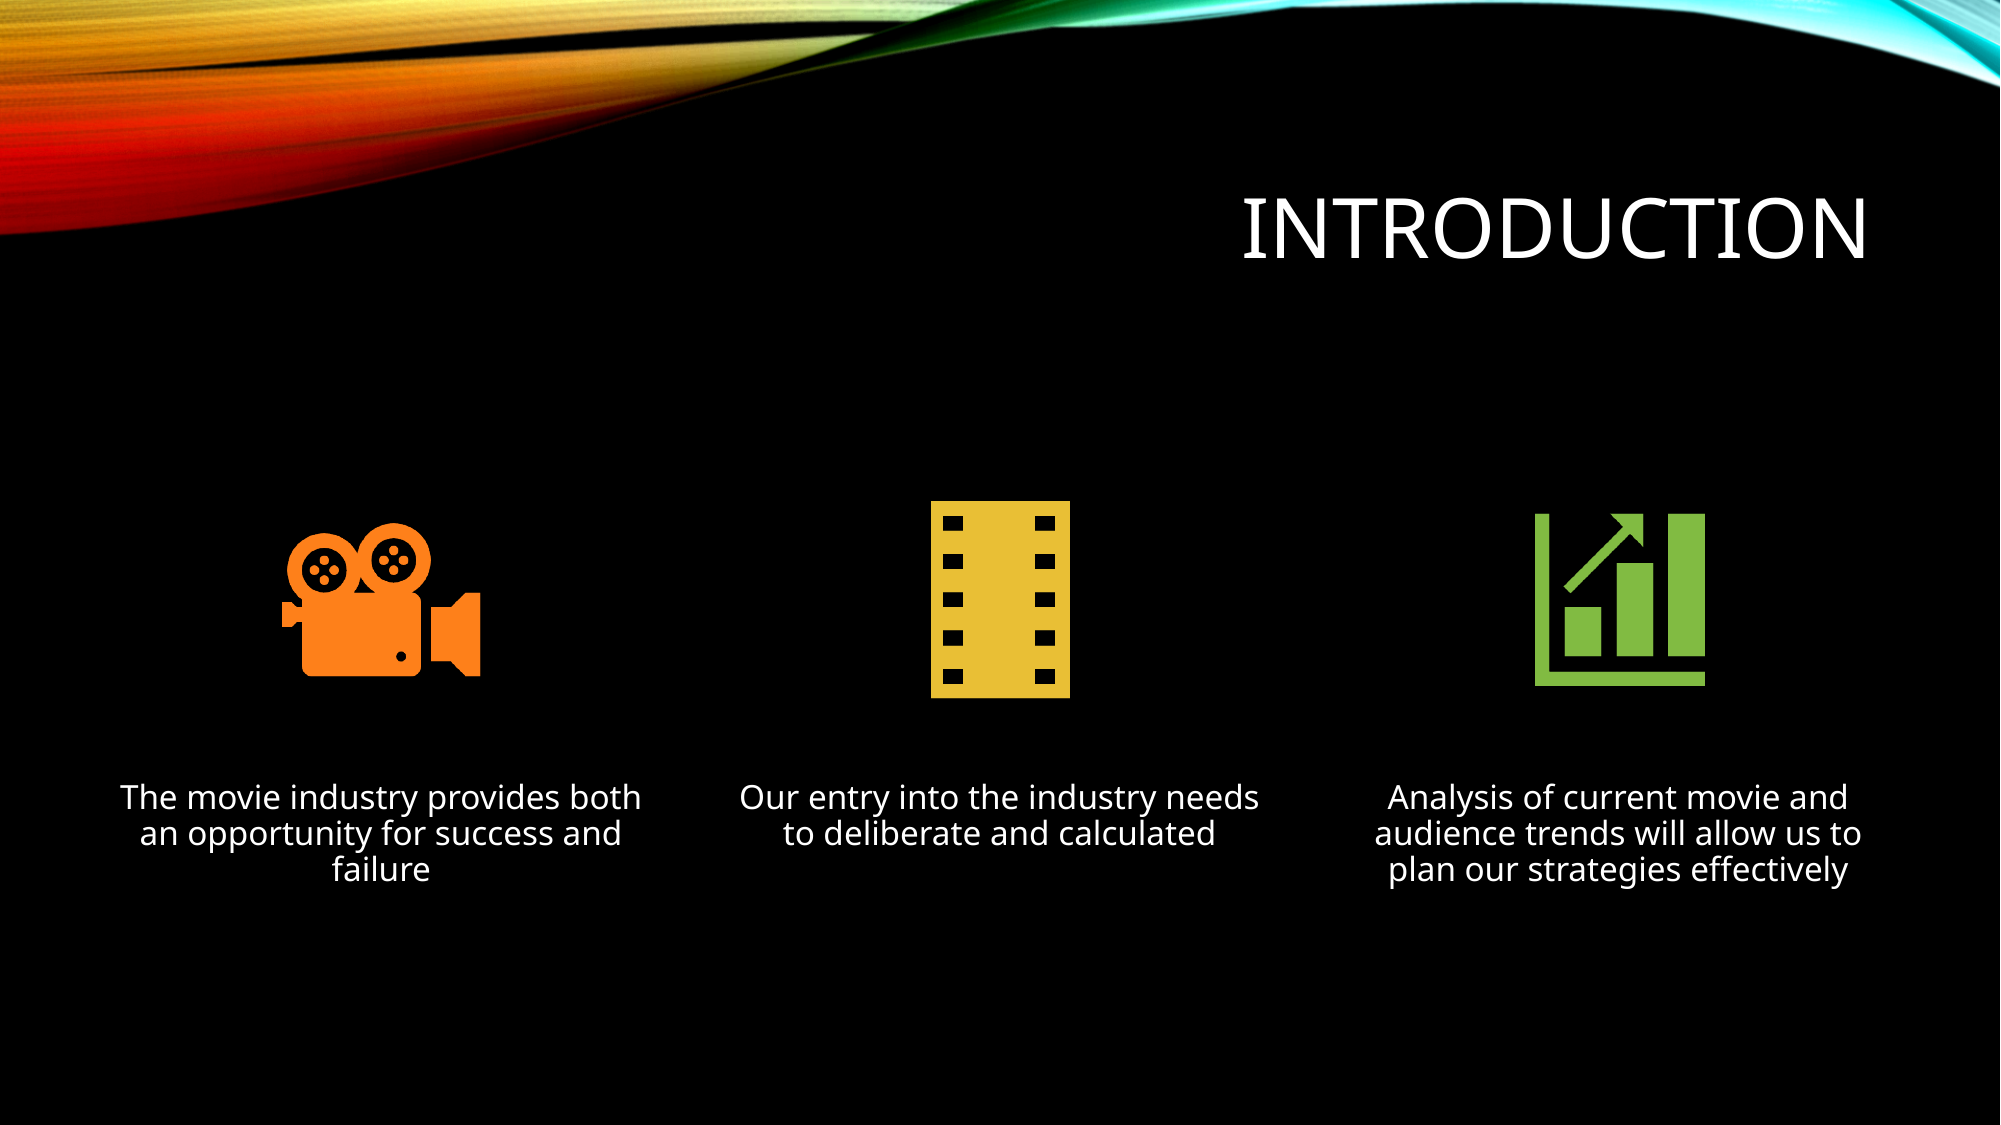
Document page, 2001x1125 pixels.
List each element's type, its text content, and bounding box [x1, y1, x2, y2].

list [112, 400, 1888, 980]
title Introduction [474, 125, 1888, 338]
picture [0, 0, 2000, 237]
